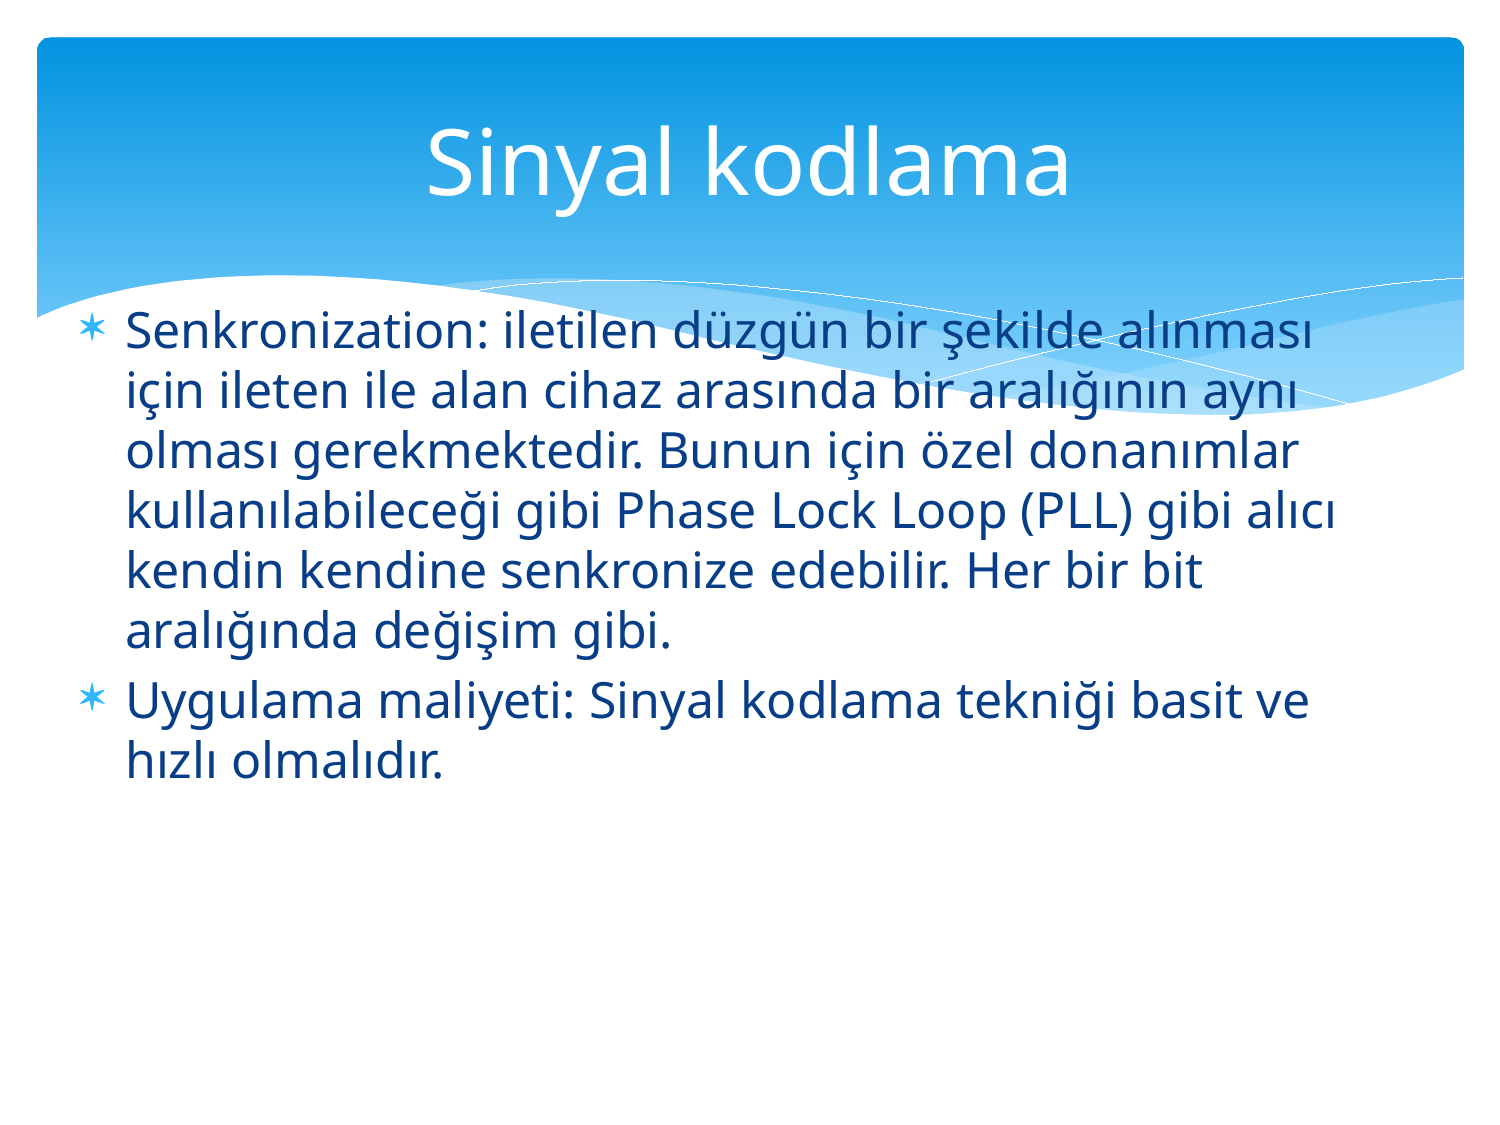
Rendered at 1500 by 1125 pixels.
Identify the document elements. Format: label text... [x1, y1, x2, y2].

list Senkronization: iletilen düzgün bir şekilde alınması için ileten ile alan cihaz arasında bir aralığının aynı olması gerekmektedir. Bunun için özel donanımlar kullanılabileceği gibi Phase Lock Loop (PLL) gibi alıcı kendin kendine senkronize edebilir. Her bir bit aralığında değişim gibi. Uygulama maliyeti: Sinyal kodlama tekniği basit ve hızlı olmalıdır. [64, 290, 1359, 1005]
title Sinyal kodlama [75, 55, 1425, 261]
